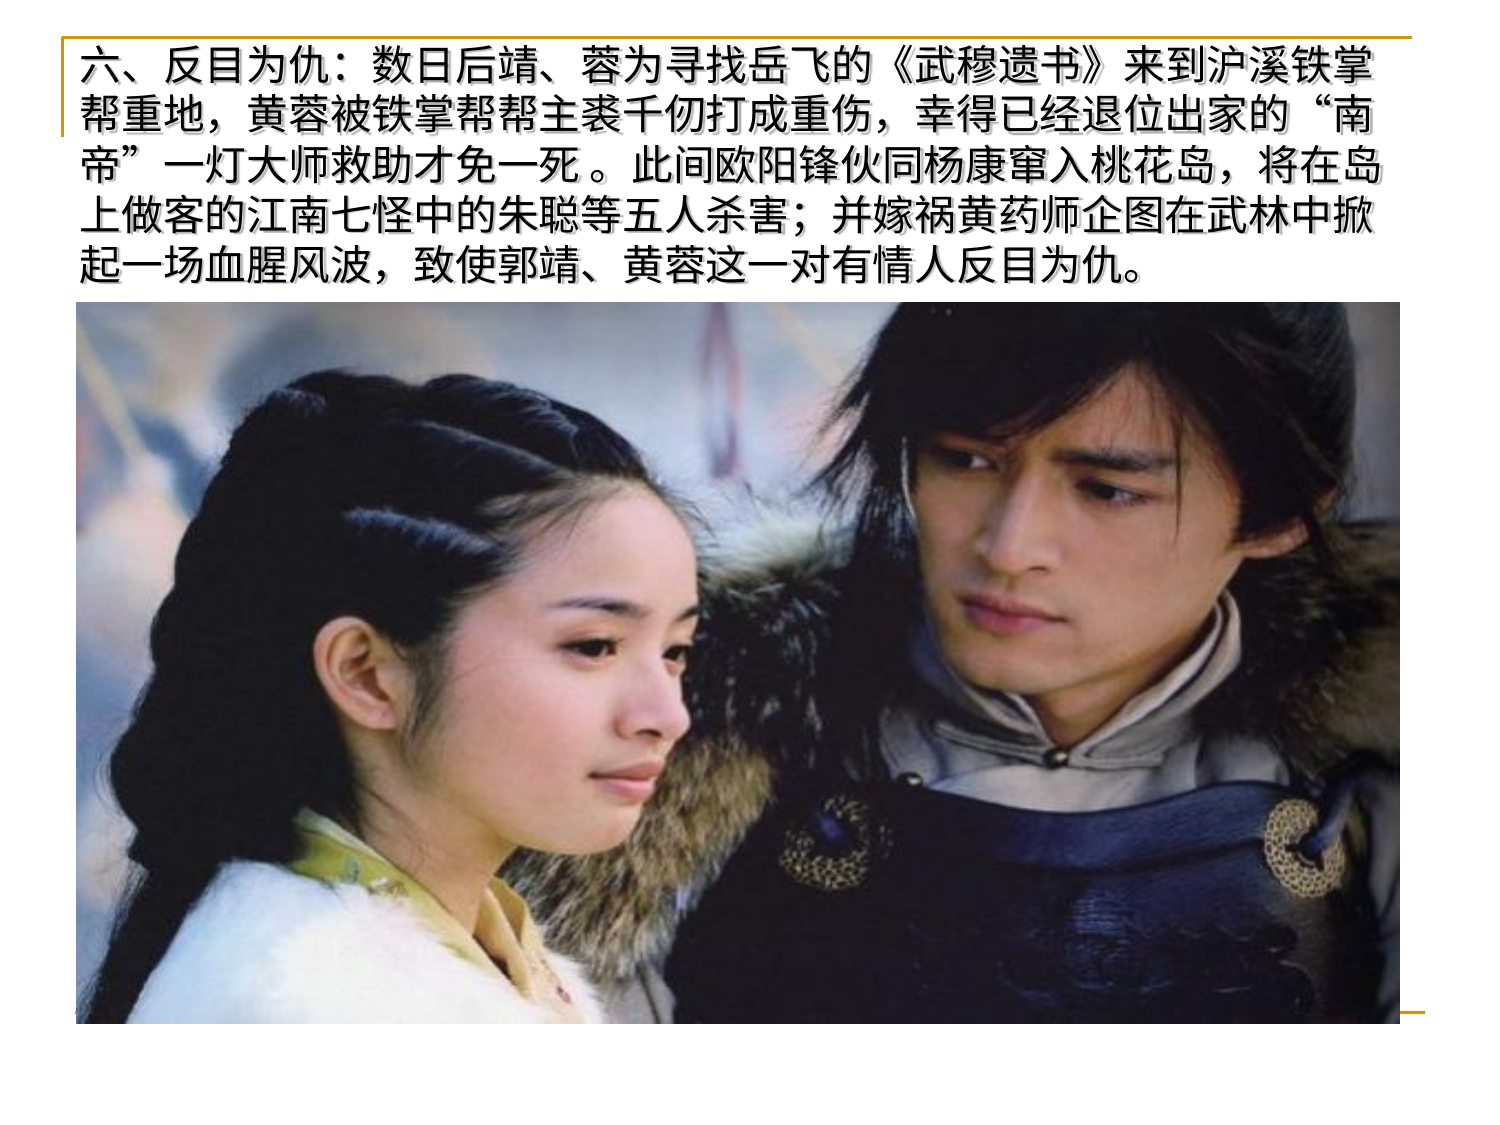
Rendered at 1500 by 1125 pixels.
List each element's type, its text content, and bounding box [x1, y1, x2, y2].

picture [76, 302, 1400, 1024]
text_box 六、反目为仇：数日后靖、蓉为寻找岳飞的《武穆遗书》来到沪溪铁掌帮重地，黄蓉被铁掌帮帮主裘千仞打成重伤，幸得已经退位出家的“南帝”一灯大师救助才免一死 。此间欧阳锋伙同杨康窜入桃花岛，将在岛上做客的江南七怪中的朱聪等五人杀害；并嫁祸黄药师企图在武林中掀起一场血腥风波，致使郭靖、黄蓉这一对有情人反目为仇。 [64, 31, 1424, 296]
